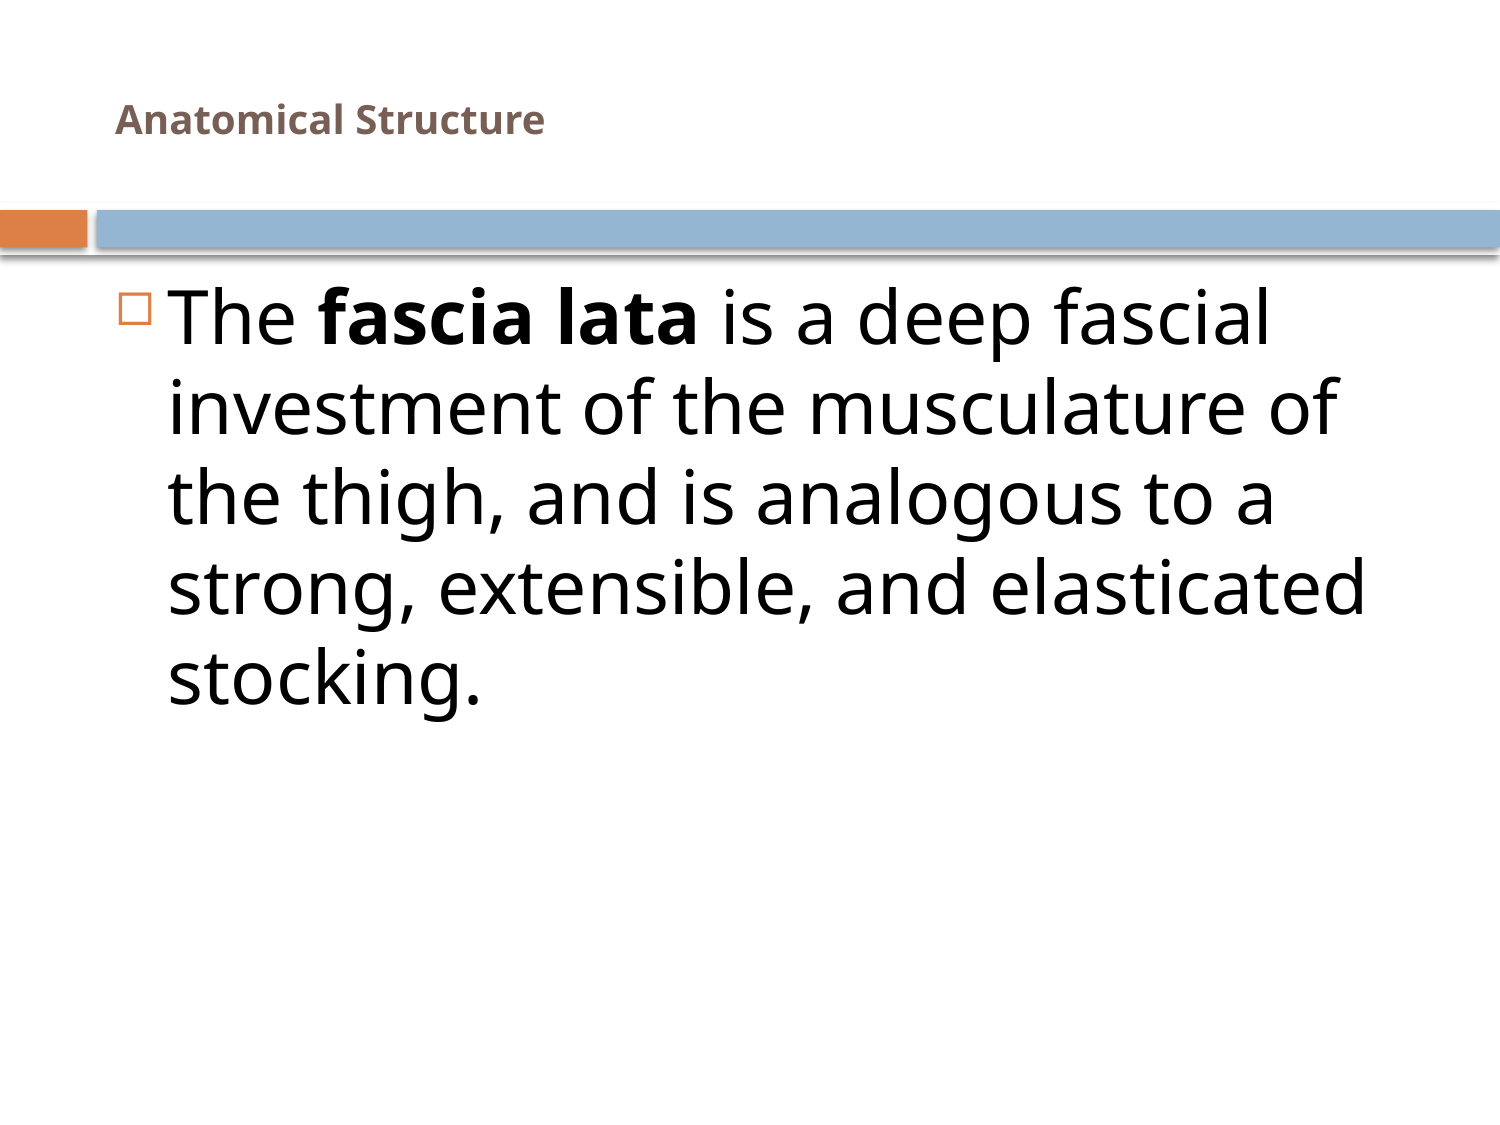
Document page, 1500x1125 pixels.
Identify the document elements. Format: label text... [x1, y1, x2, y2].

list The fascia lata is a deep fascial investment of the musculature of the thigh, and is analogous to a strong, extensible, and elasticated stocking. [100, 262, 1438, 1000]
title Anatomical Structure [100, 37, 1438, 200]
